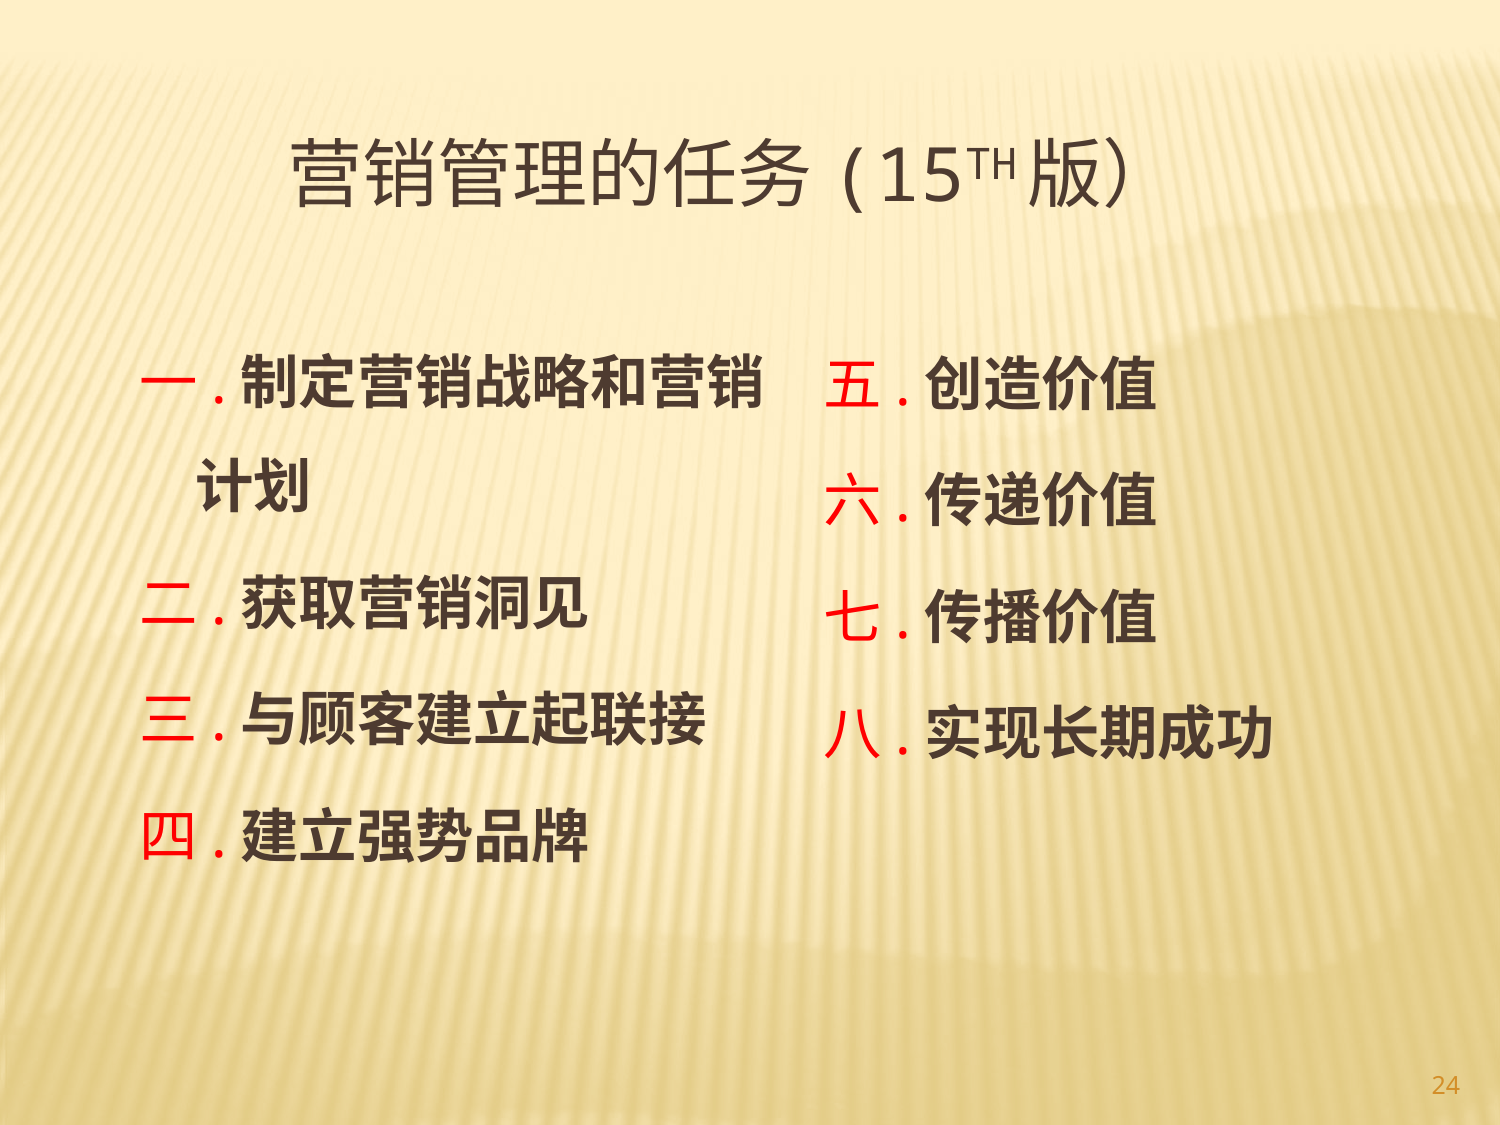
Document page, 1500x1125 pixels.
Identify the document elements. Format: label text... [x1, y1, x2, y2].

text_box 营销管理的任务(15th版） [76, 78, 1388, 266]
text_box 一.制定营销战略和营销计划 二.获取营销洞见 三.与顾客建立起联接 四.建立强势品牌 [124, 302, 785, 1053]
slide_number 24 [1350, 1062, 1475, 1103]
text_box 五.创造价值 六.传递价值 七.传播价值 八.实现长期成功 [808, 304, 1429, 1055]
